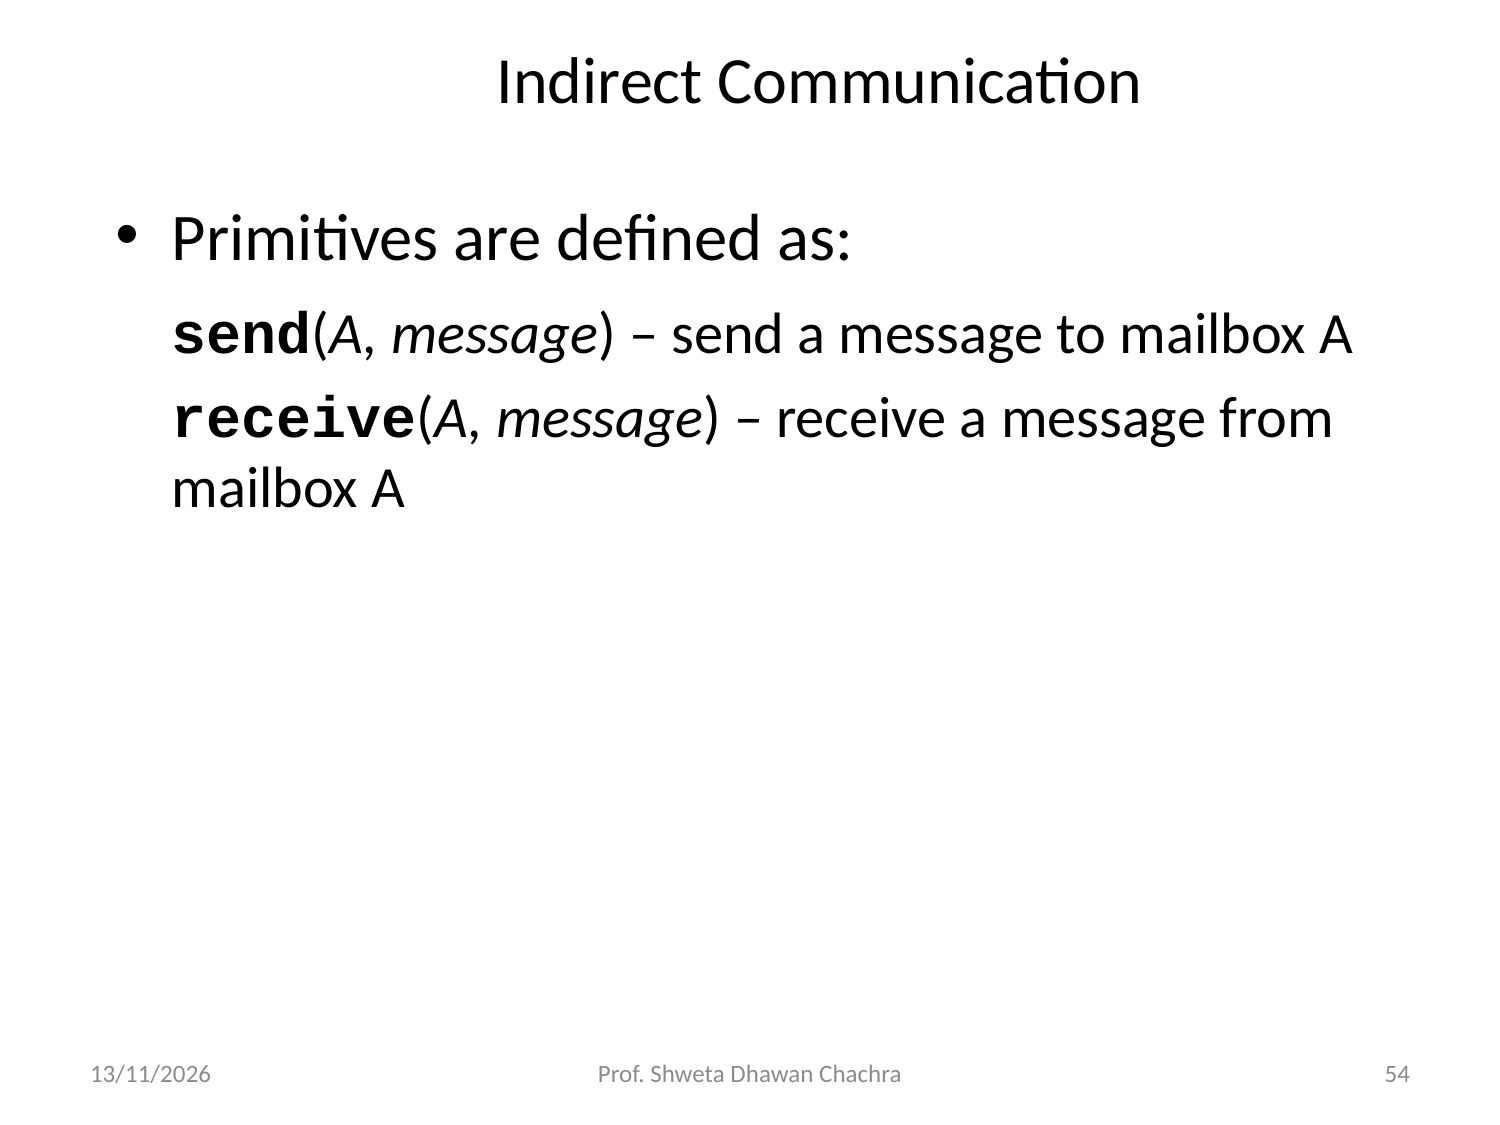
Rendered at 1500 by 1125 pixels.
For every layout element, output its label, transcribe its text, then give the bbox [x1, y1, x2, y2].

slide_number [75, 1042, 425, 1103]
list Primitives are defined as: send(A, message) – send a message to mailbox A receive(A, message) – receive a message from mailbox A [100, 186, 1381, 813]
title Indirect Communication [144, 29, 1495, 125]
footer Prof. Shweta Dhawan Chachra [512, 1042, 988, 1103]
slide_number 54 [1074, 1042, 1425, 1103]
